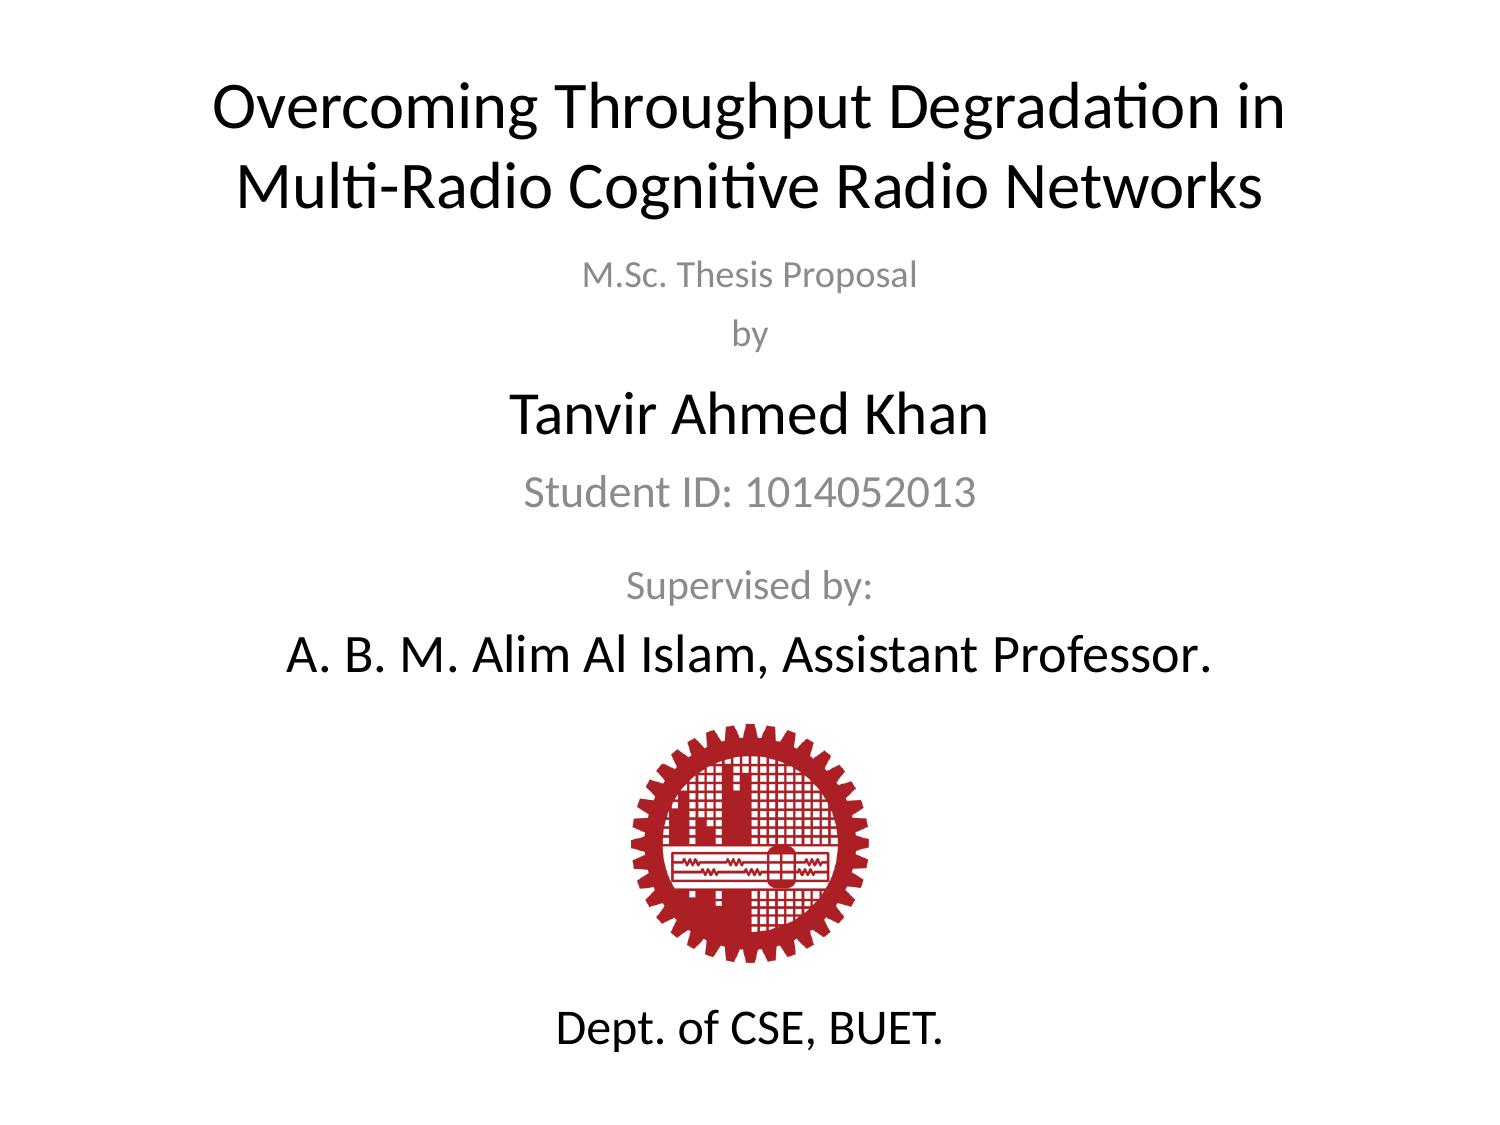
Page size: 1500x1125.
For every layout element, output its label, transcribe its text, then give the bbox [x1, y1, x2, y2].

title Overcoming Throughput Degradation in Multi-Radio Cognitive Radio Networks [112, 21, 1388, 263]
subtitle M.Sc. Thesis Proposal by Tanvir Ahmed Khan Student ID: 1014052013 [225, 237, 1275, 525]
picture [630, 724, 869, 963]
text_box Supervised by: A. B. M. Alim Al Islam, Assistant Professor. [224, 549, 1275, 713]
text_box Dept. of CSE, BUET. [374, 986, 1125, 1062]
